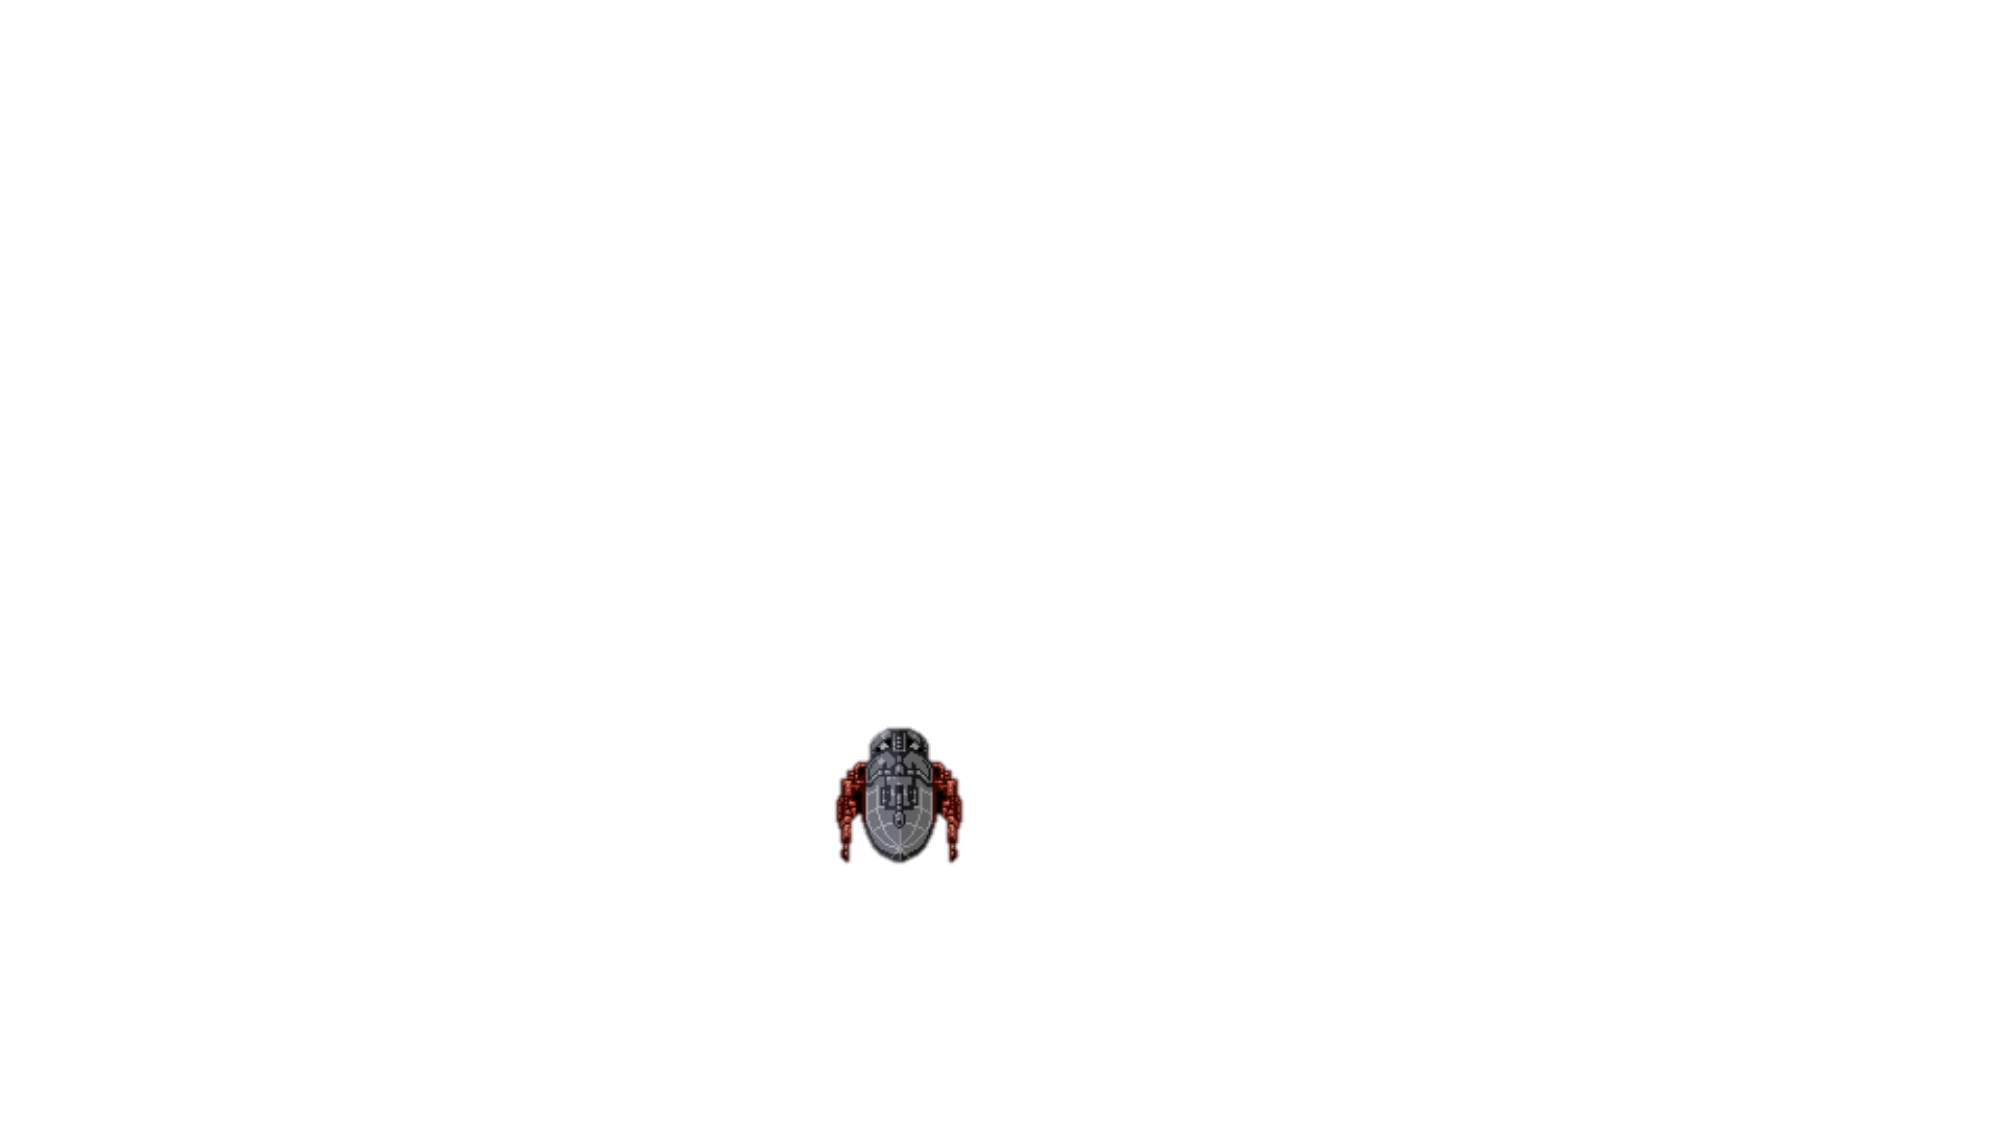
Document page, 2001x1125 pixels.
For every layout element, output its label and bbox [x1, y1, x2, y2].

picture [830, 722, 972, 880]
